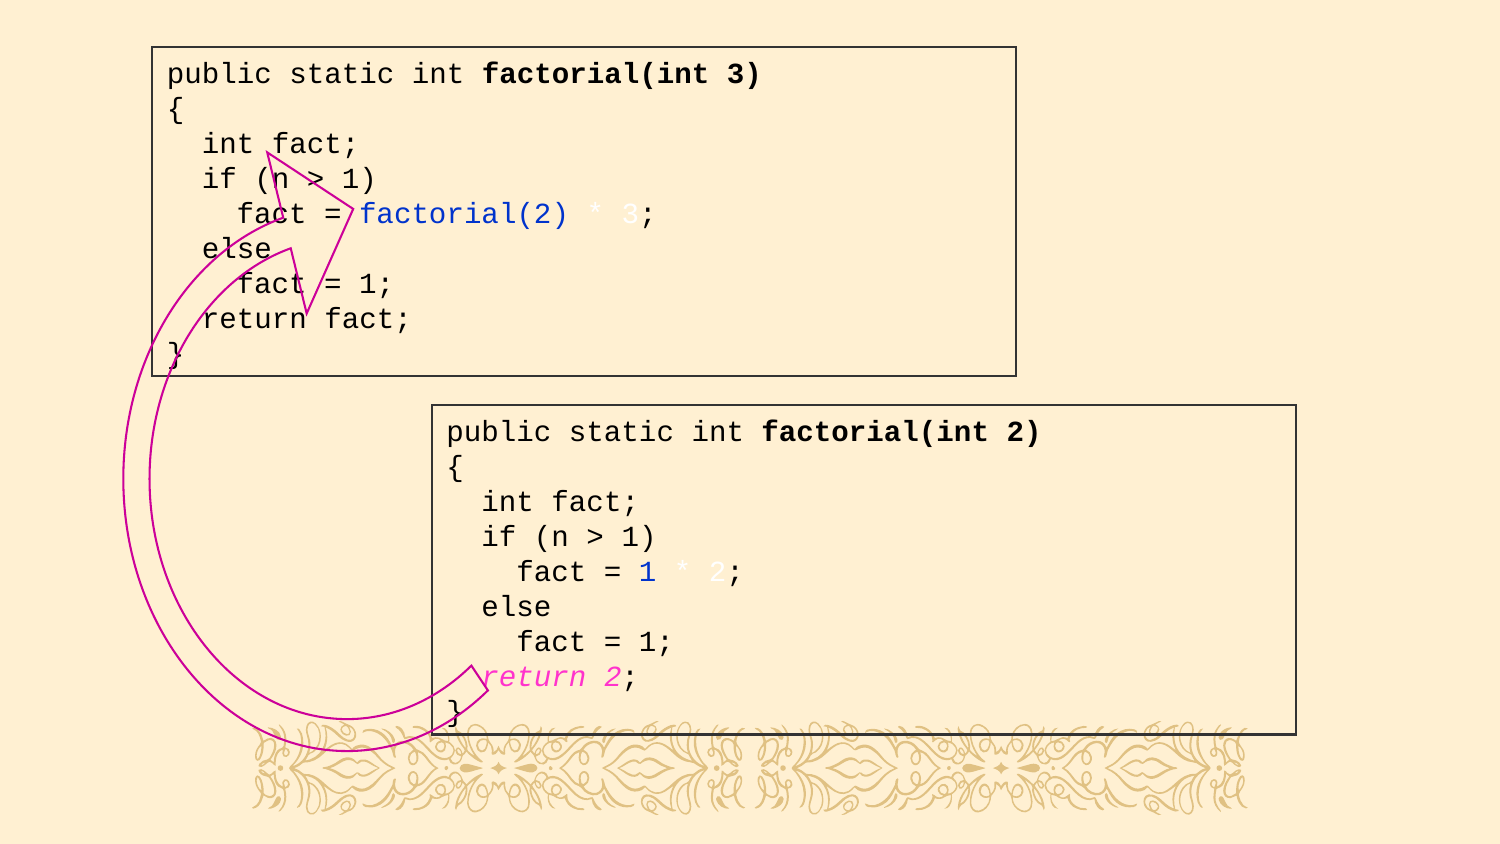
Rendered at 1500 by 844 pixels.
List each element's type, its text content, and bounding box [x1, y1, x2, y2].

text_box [251, 721, 1249, 815]
text_box public static int factorial(int 2) { int fact; if (n > 1) fact = 1 * 2; else fact = 1; return 2; } [431, 405, 1296, 735]
text_box [123, 152, 488, 723]
text_box public static int factorial(int 3) { int fact; if (n > 1) fact = factorial(2) * 3; else fact = 1; return fact; } [152, 46, 1016, 377]
